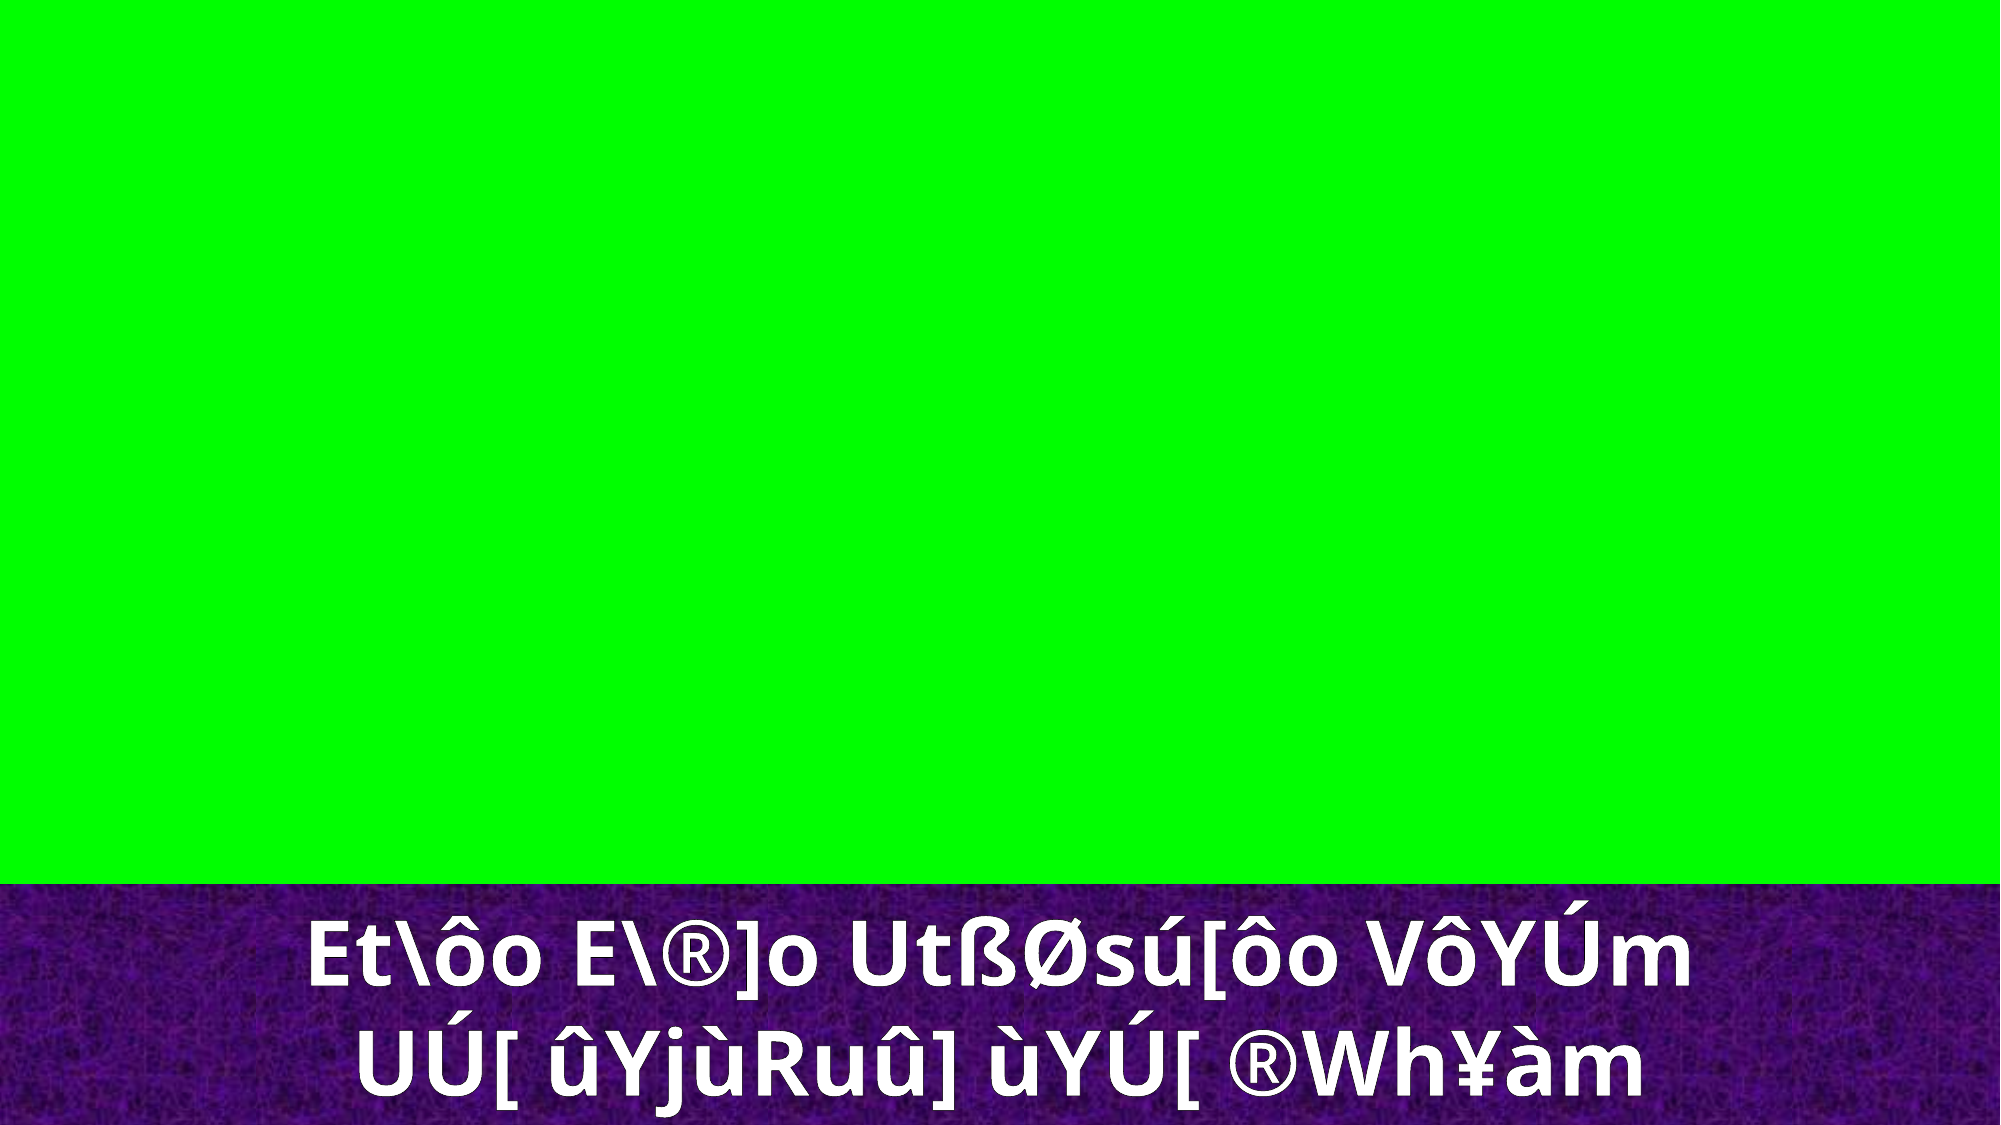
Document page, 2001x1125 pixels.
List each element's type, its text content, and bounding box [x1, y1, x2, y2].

text_box Et\ôo E\®]o UtßØsú[ôo VôYÚm UÚ[ ûYjùRuû] ùYÚ[ ®Wh¥àm [0, 886, 2000, 1122]
